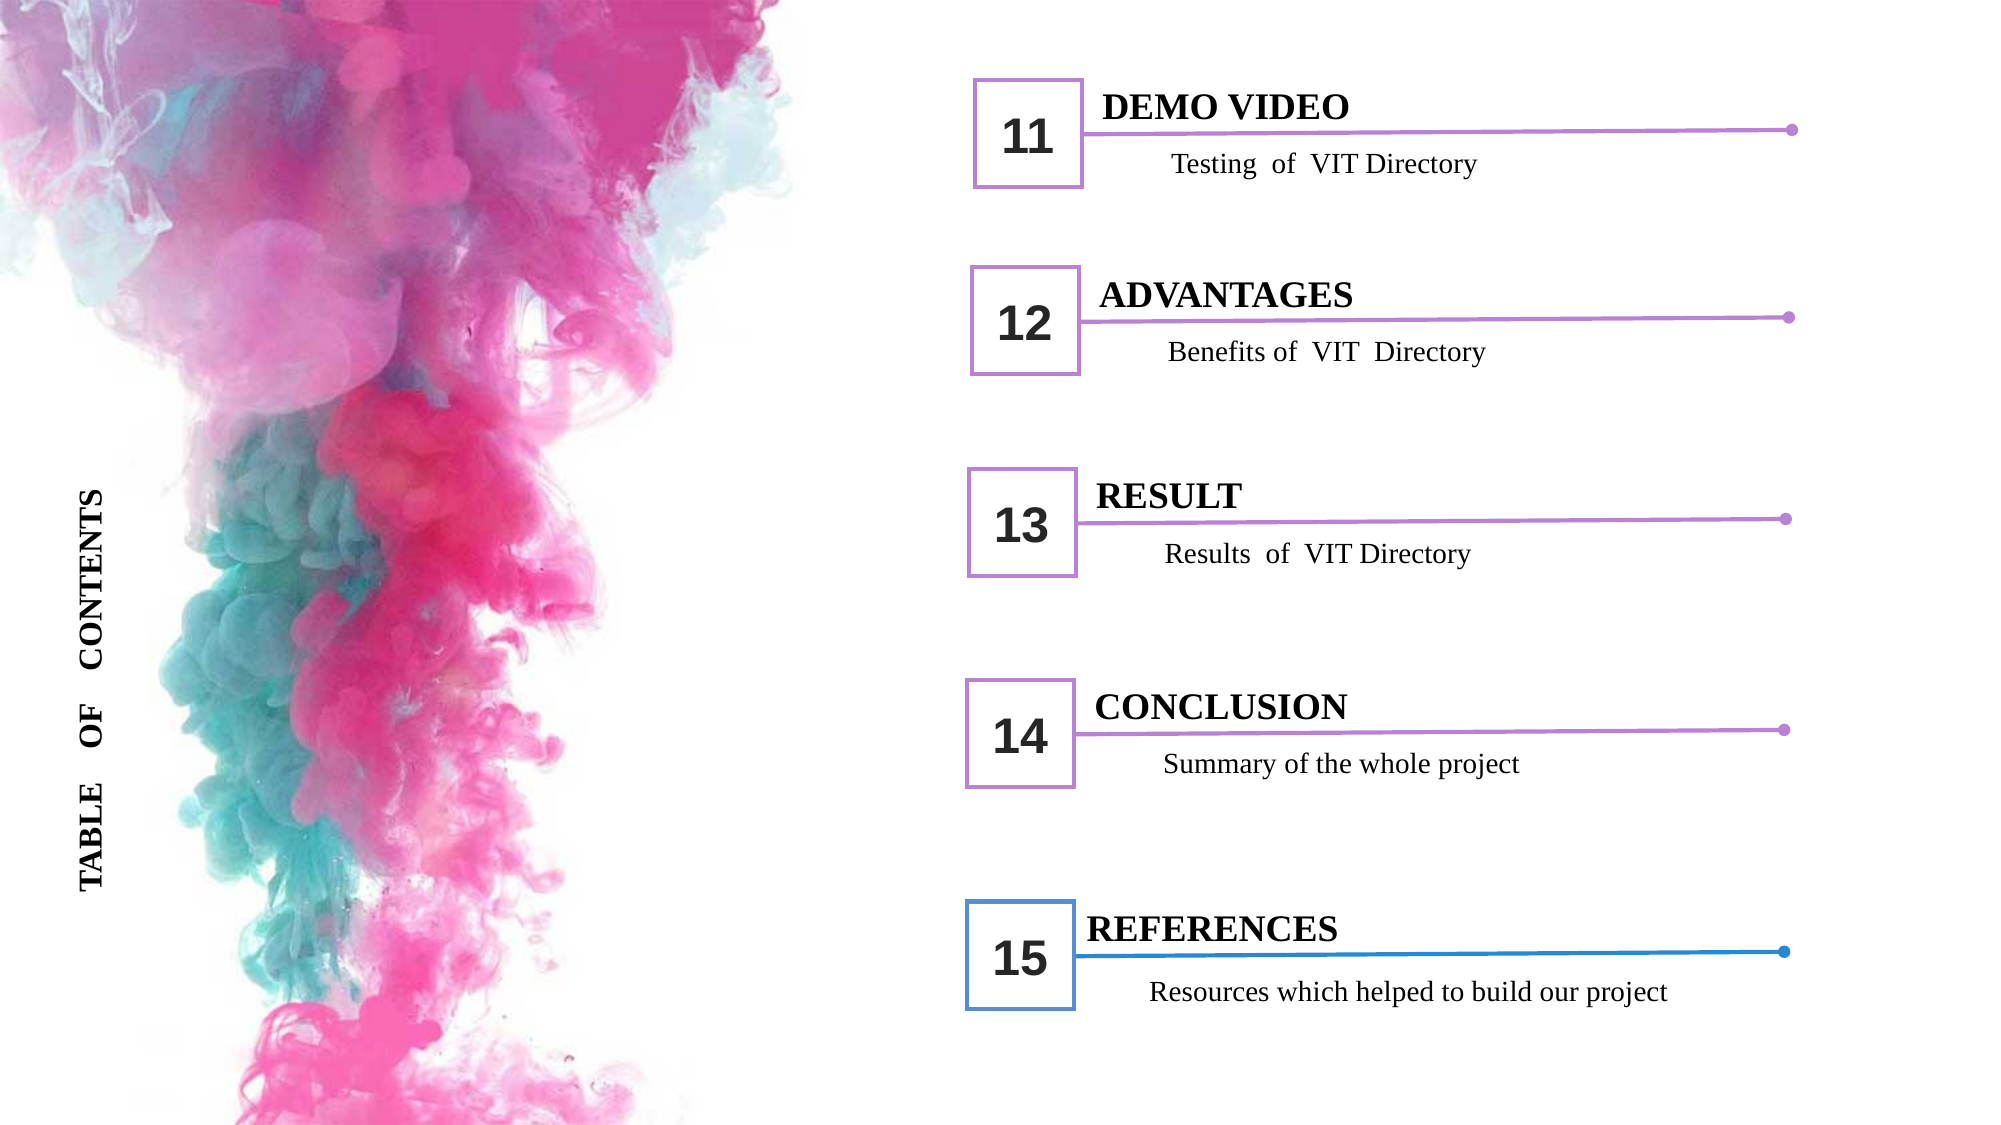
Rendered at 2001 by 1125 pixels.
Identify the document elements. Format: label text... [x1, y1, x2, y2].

text_box 15 [973, 917, 1067, 993]
text_box 12 [978, 283, 1072, 358]
text_box Summary of the whole project [1148, 737, 1714, 788]
picture [0, 0, 2001, 1125]
text_box 13 [975, 484, 1069, 560]
text_box 11 [981, 95, 1075, 171]
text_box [1074, 951, 1785, 957]
text_box Testing of VIT Directory [1156, 137, 1722, 188]
text_box Results of VIT Directory [1149, 526, 1716, 577]
text_box [966, 679, 1075, 788]
text_box RESULT [1081, 463, 1710, 518]
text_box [1075, 518, 1786, 524]
text_box TABLE OF CONTENTS [52, 253, 124, 908]
text_box REFERENCES [1071, 896, 1572, 957]
text_box [974, 79, 1083, 188]
text_box Resources which helped to build our project [1134, 964, 1684, 1015]
text_box [971, 266, 1080, 375]
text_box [1074, 729, 1785, 735]
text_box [1078, 317, 1789, 322]
text_box [966, 901, 1075, 1010]
text_box CONCLUSION [1079, 674, 1708, 729]
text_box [1081, 129, 1792, 135]
text_box ADVANTAGES [1084, 262, 1713, 317]
text_box 14 [973, 695, 1067, 771]
text_box [968, 468, 1077, 577]
text_box Benefits of VIT Directory [1153, 324, 1719, 375]
text_box DEMO VIDEO [1087, 74, 1716, 129]
